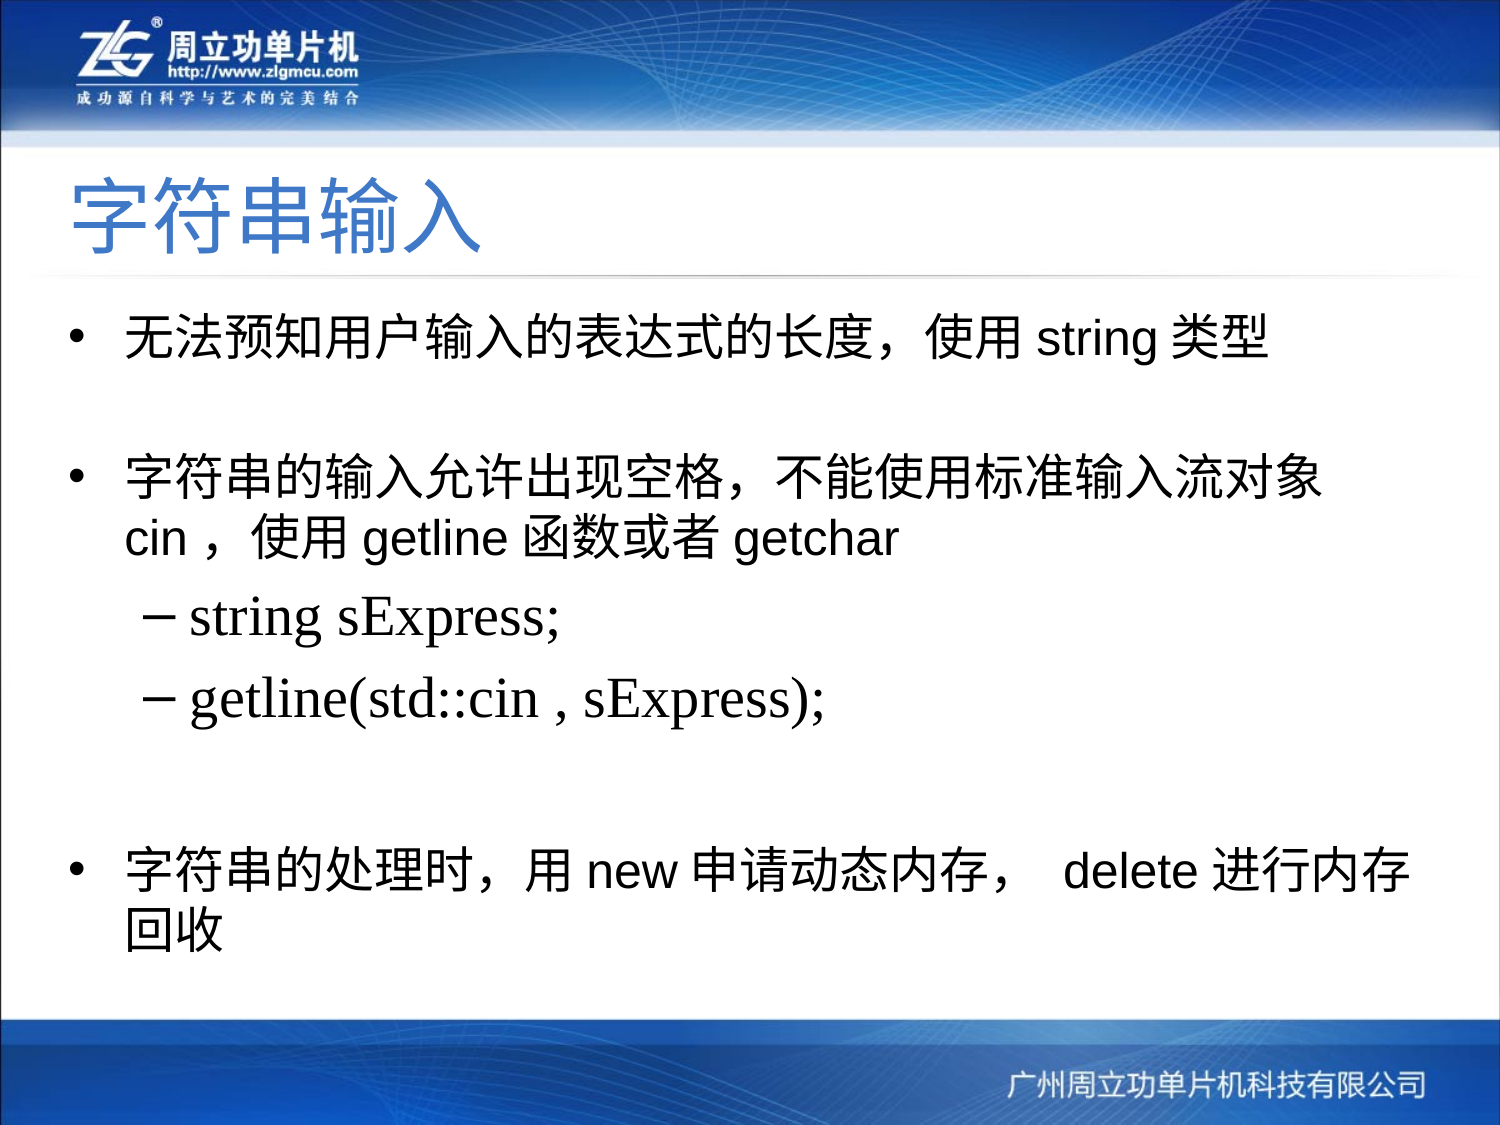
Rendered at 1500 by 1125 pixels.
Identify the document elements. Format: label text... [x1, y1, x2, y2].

list 无法预知用户输入的表达式的长度，使用string类型 字符串的输入允许出现空格，不能使用标准输入流对象cin，使用getline函数或者getchar string sExpress; getline(std::cin , sExpress); 字符串的处理时，用new申请动态内存， delete进行内存回收 [52, 297, 1448, 1006]
title 字符串输入 [52, 140, 1448, 288]
picture [0, 0, 1500, 1125]
